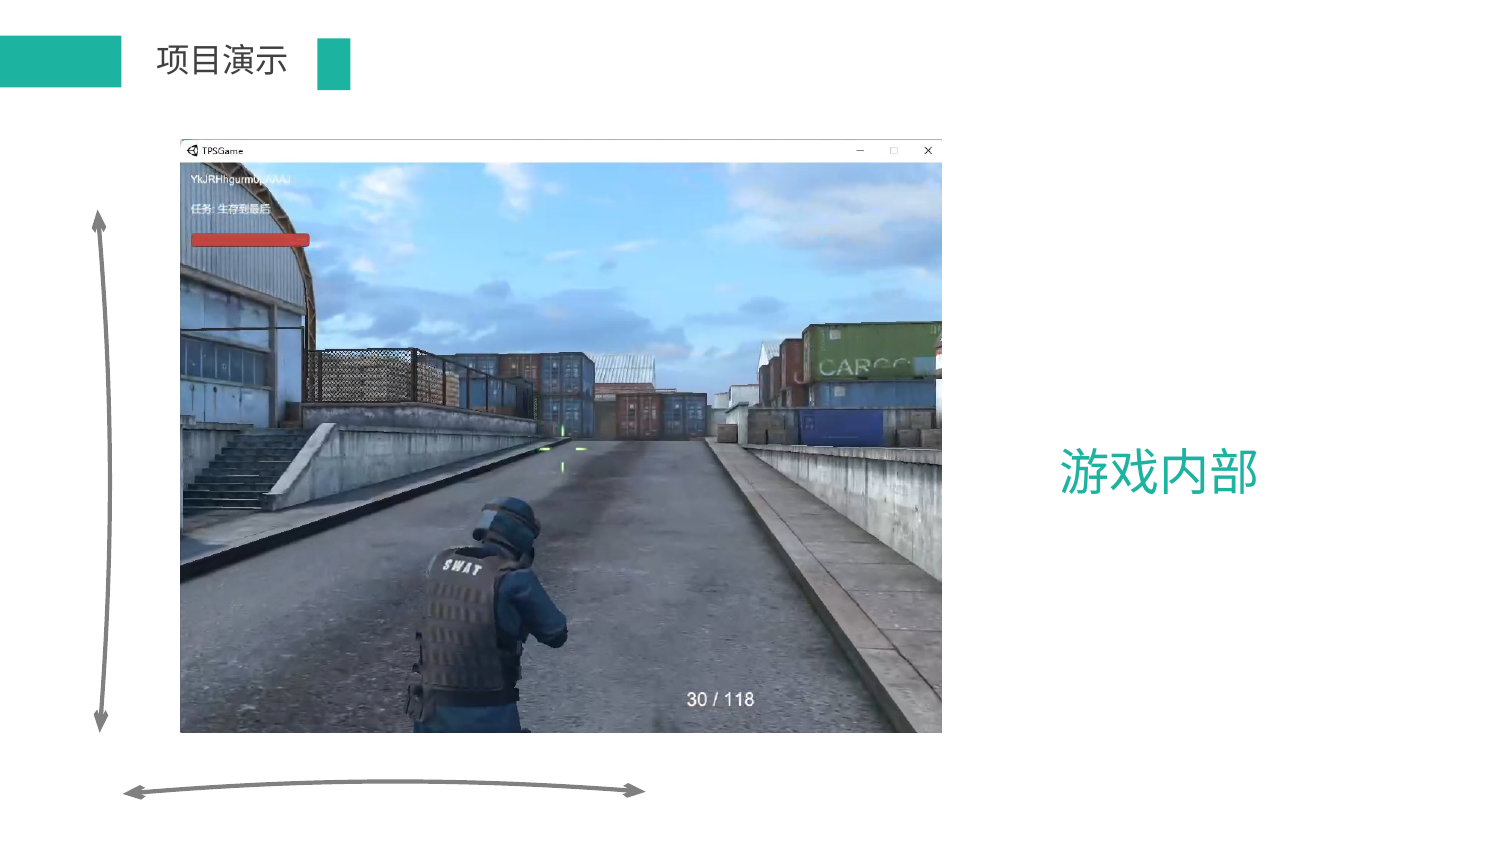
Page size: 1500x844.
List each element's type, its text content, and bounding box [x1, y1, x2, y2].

text_box [92, 209, 111, 733]
text_box [122, 780, 646, 800]
text_box 项目演示 [87, 32, 304, 87]
text_box 游戏内部 [1048, 435, 1271, 507]
picture [180, 139, 942, 733]
